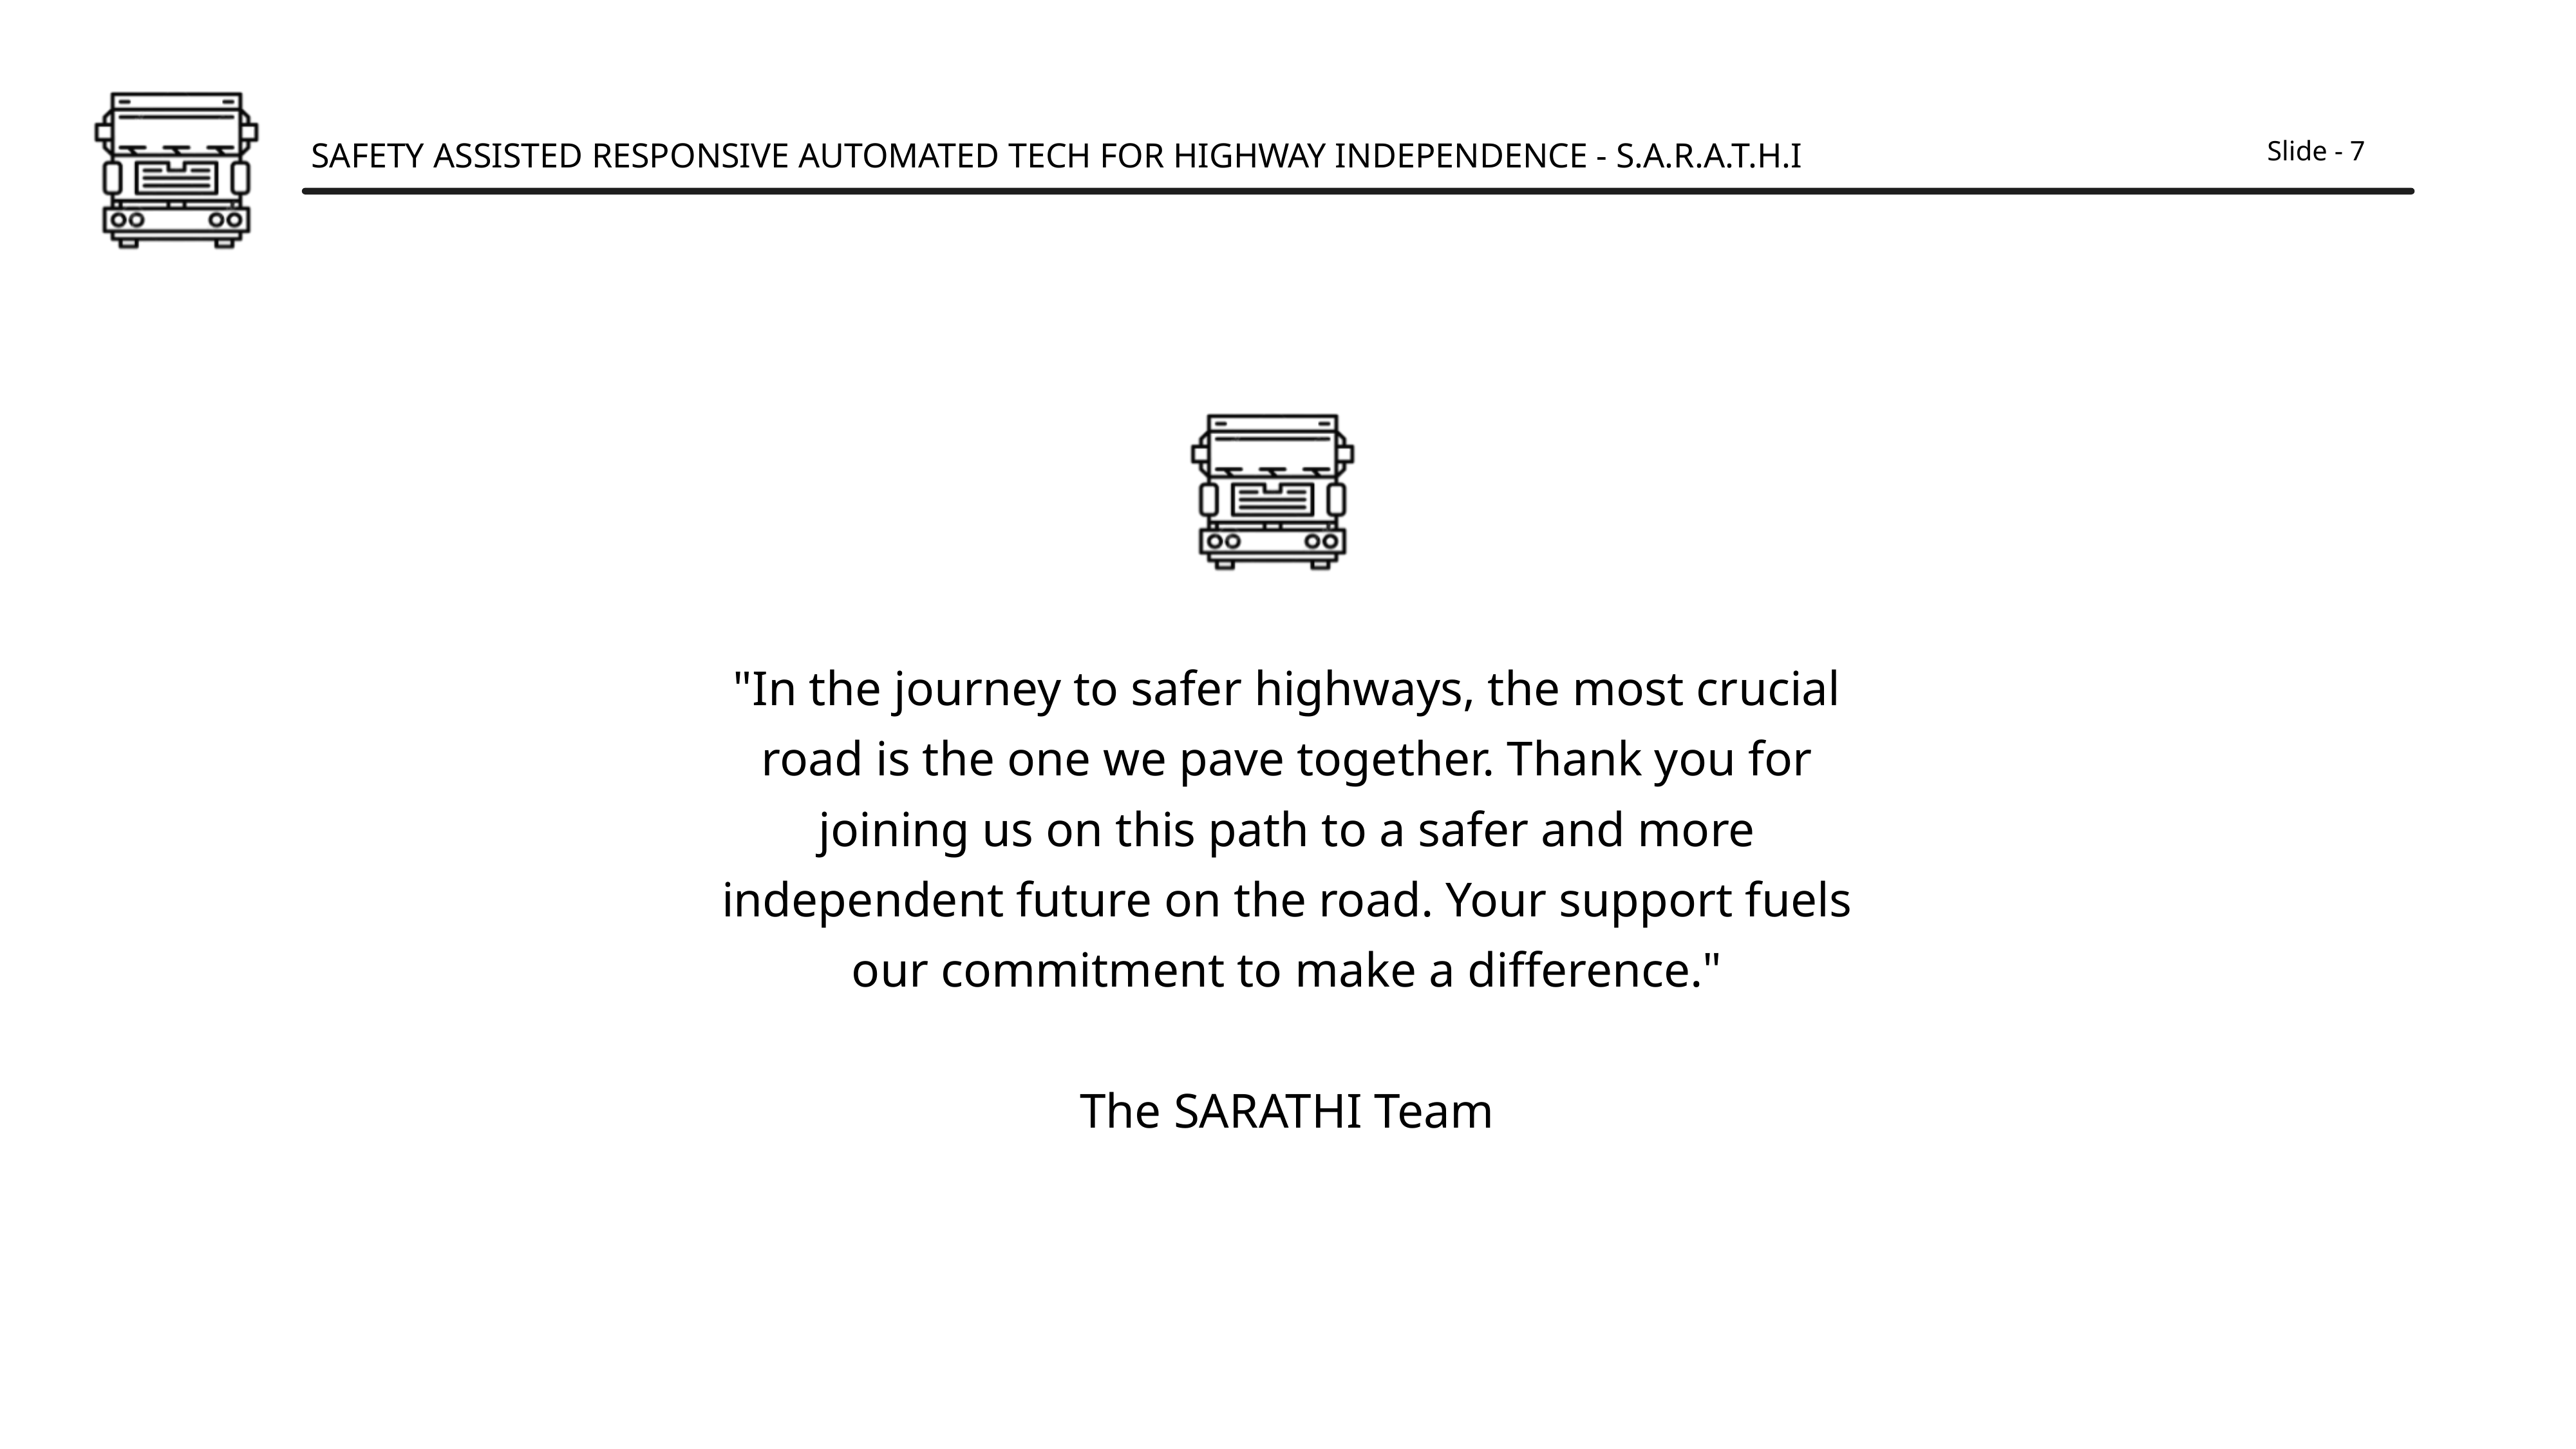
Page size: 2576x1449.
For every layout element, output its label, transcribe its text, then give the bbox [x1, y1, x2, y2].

text_box [301, 187, 2415, 195]
text_box "In the journey to safer highways, the most crucial road is the one we pave together. Thank you for joining us on this path to a safer and more independent future on the road. Your support fuels our commitment to make a difference." The SARATHI Team [697, 598, 1877, 1184]
text_box SAFETY ASSISTED RESPONSIVE AUTOMATED TECH FOR HIGHWAY INDEPENDENCE - S.A.R.A.T.H.I [311, 134, 2254, 187]
text_box Slide - 7 [2267, 134, 2385, 184]
picture [79, 80, 281, 255]
picture [1175, 402, 1377, 577]
